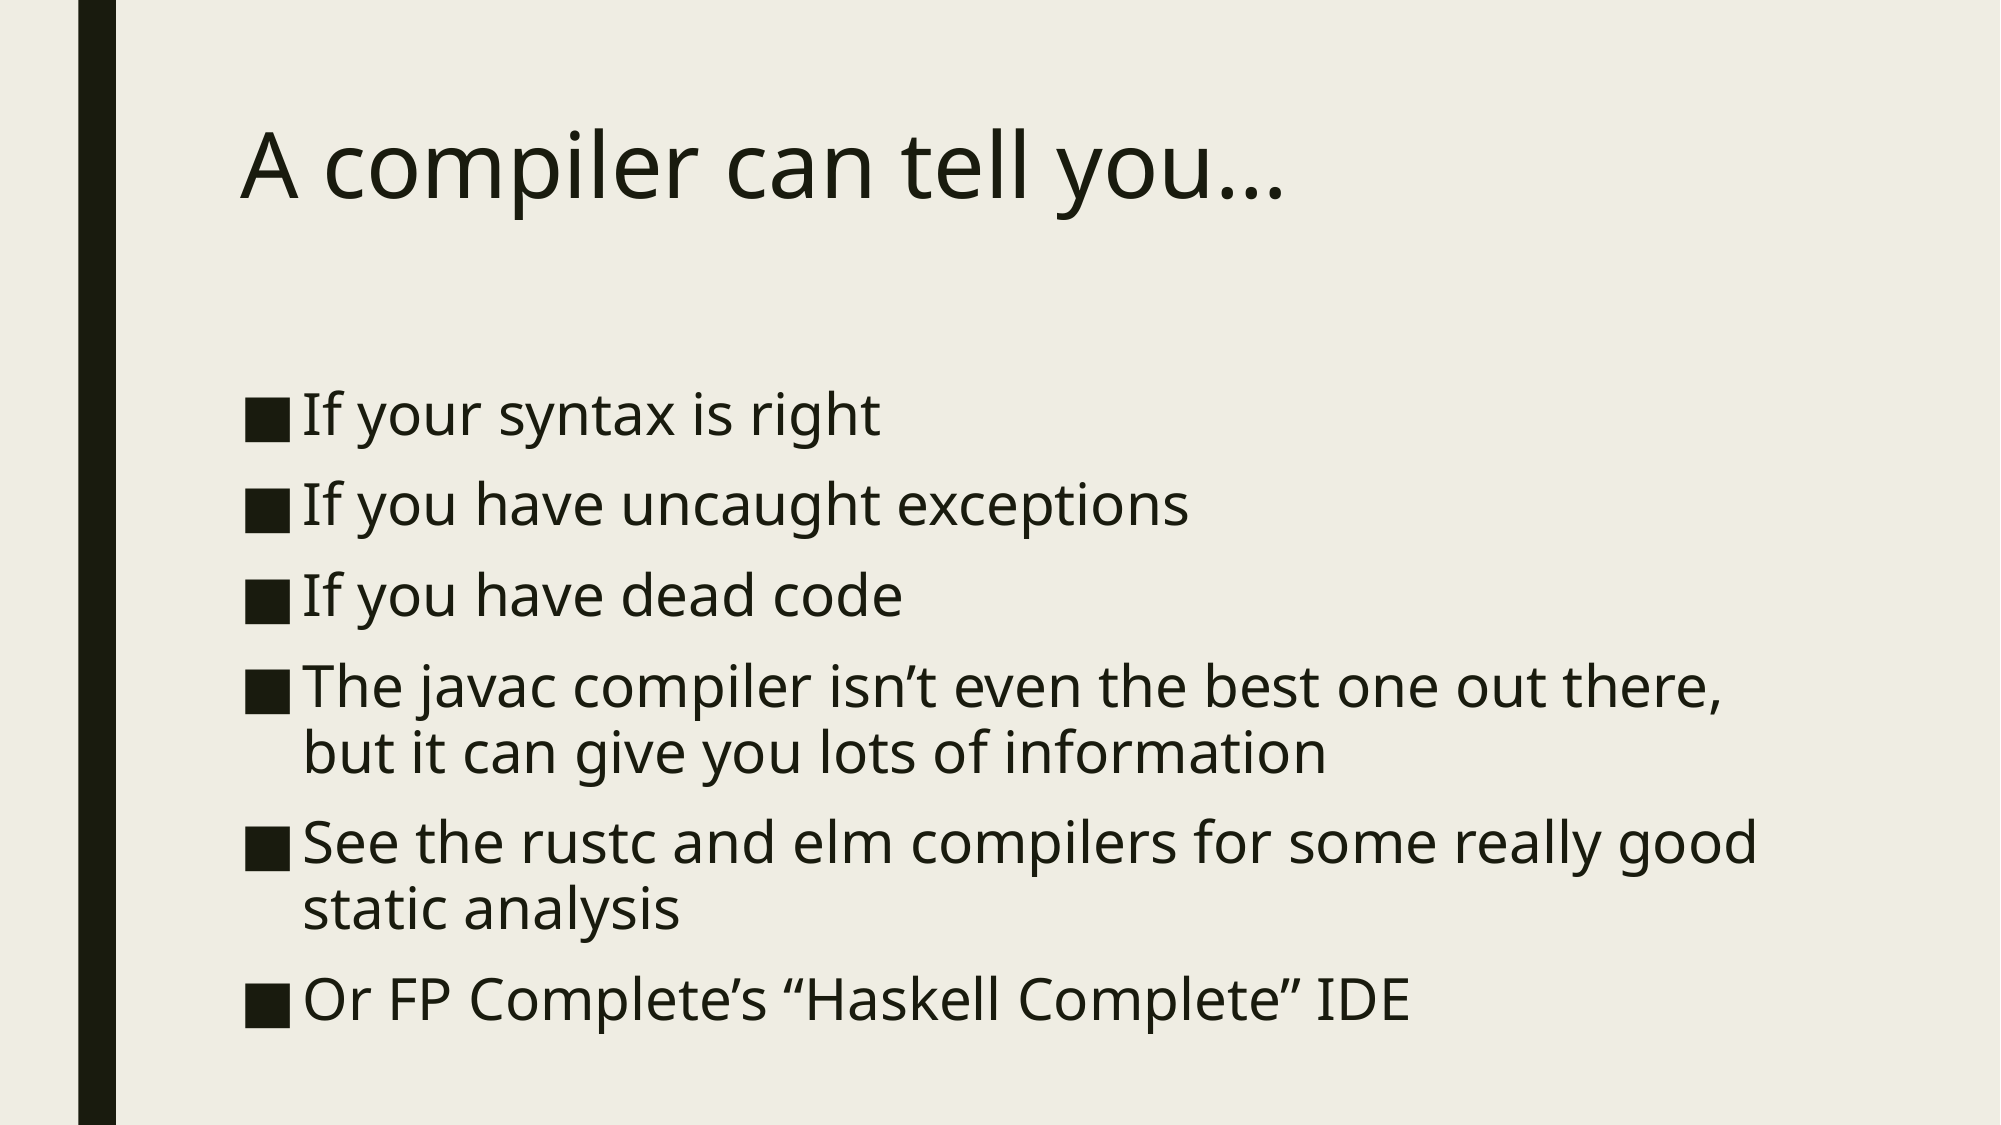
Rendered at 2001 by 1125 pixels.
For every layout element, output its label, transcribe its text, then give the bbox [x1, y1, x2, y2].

title A compiler can tell you… [225, 112, 1800, 357]
list If your syntax is right If you have uncaught exceptions If you have dead code The javac compiler isn’t even the best one out there, but it can give you lots of information See the rustc and elm compilers for some really good static analysis Or FP Complete’s “Haskell Complete” IDE [225, 375, 1800, 963]
